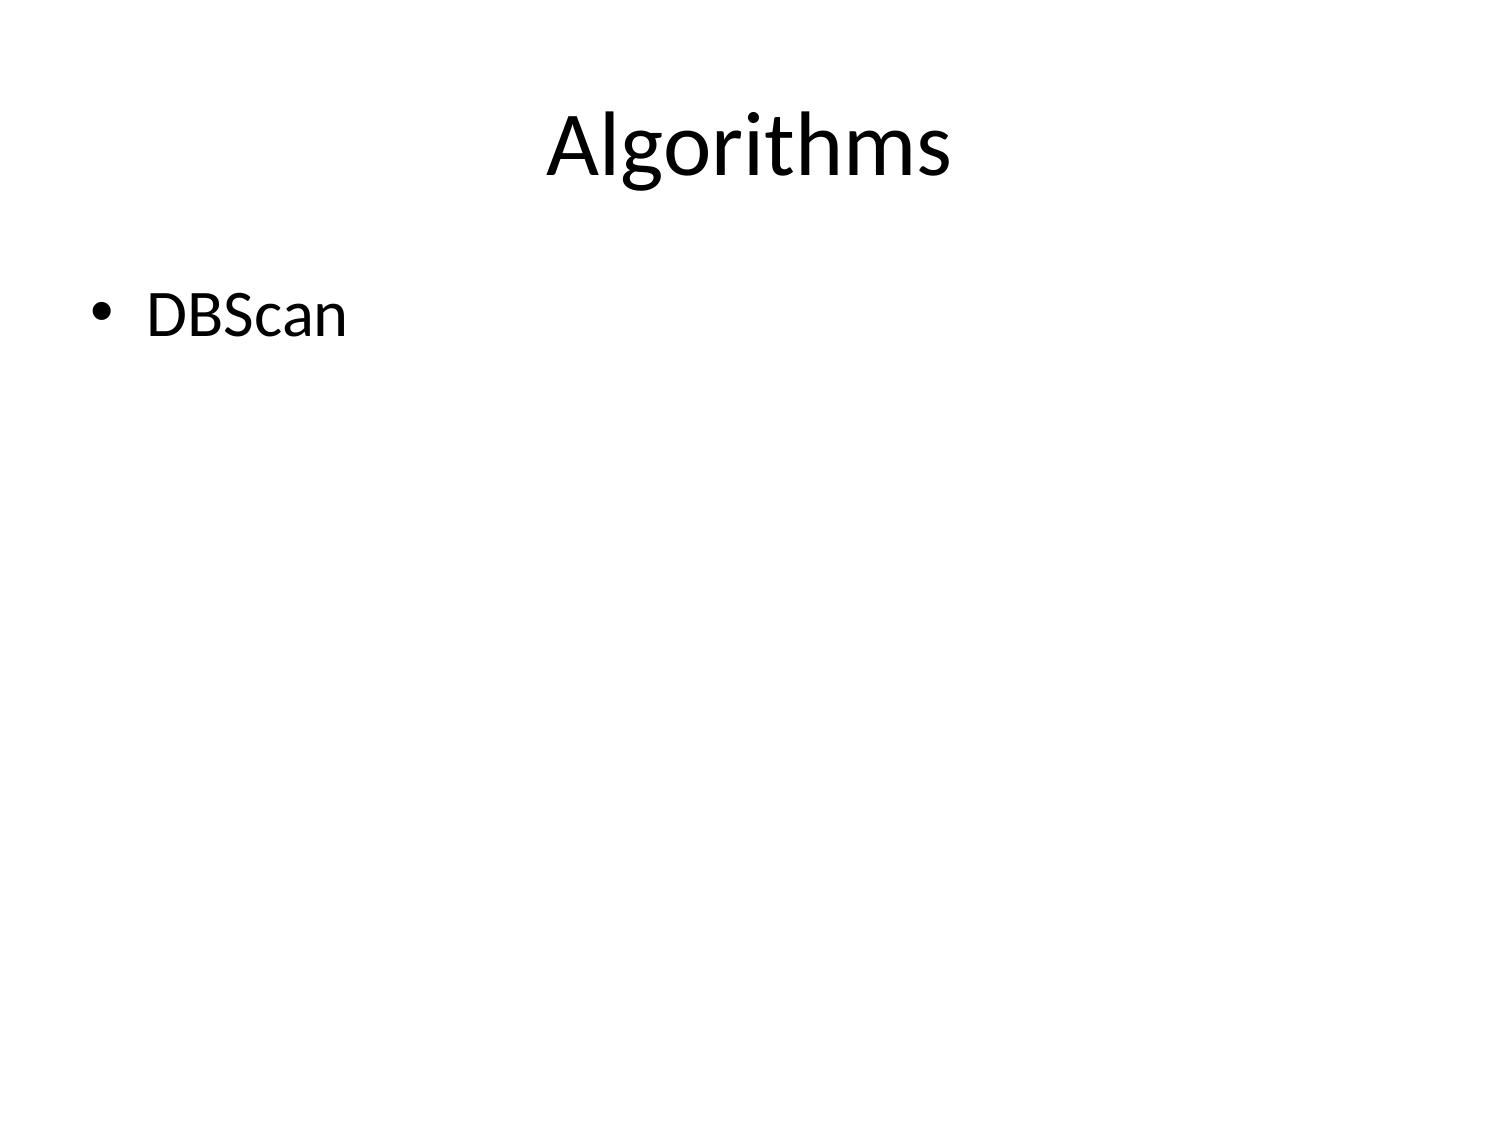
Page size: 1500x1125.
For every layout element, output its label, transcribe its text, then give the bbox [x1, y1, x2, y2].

title Algorithms [75, 45, 1425, 233]
list DBScan [75, 262, 1425, 1005]
